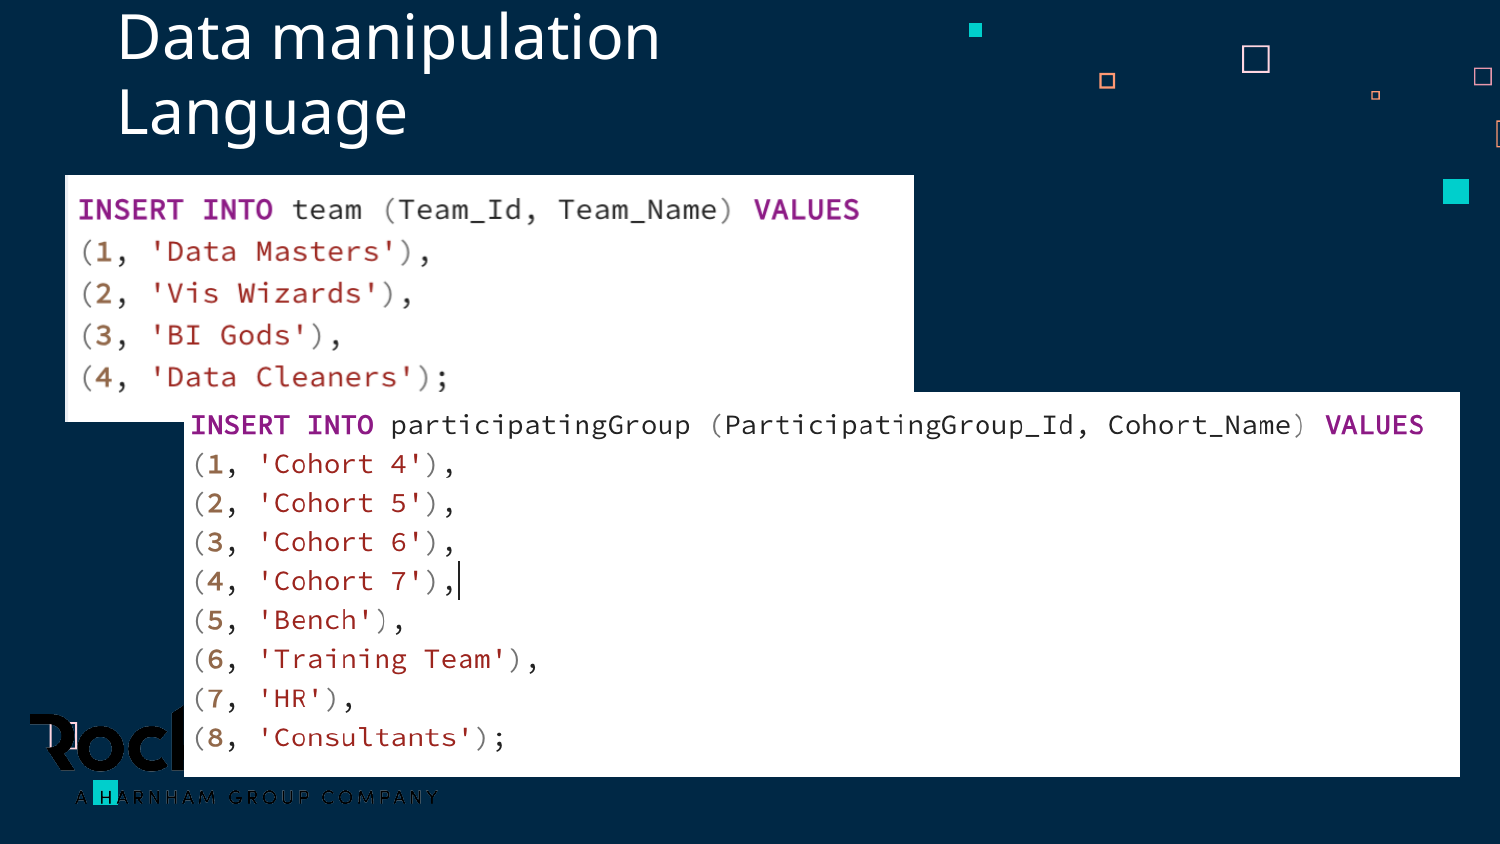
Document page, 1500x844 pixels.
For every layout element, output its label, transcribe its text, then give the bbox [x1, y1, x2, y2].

title Data manipulation Language [101, 67, 878, 163]
picture [29, 175, 1460, 804]
